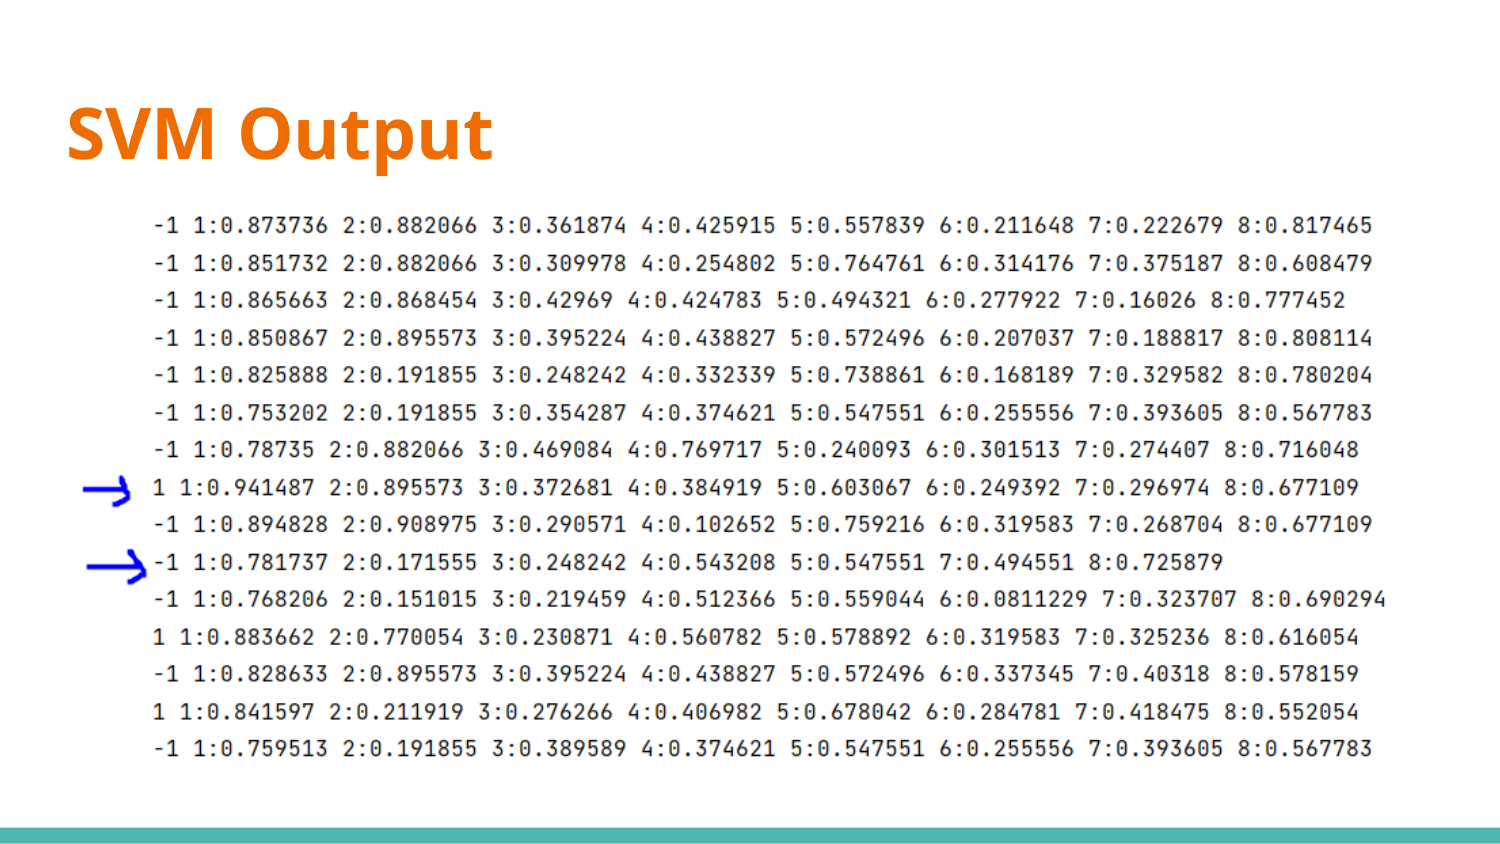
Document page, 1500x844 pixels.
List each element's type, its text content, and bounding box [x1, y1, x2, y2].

picture [82, 206, 1434, 770]
title SVM Output [51, 72, 1449, 189]
